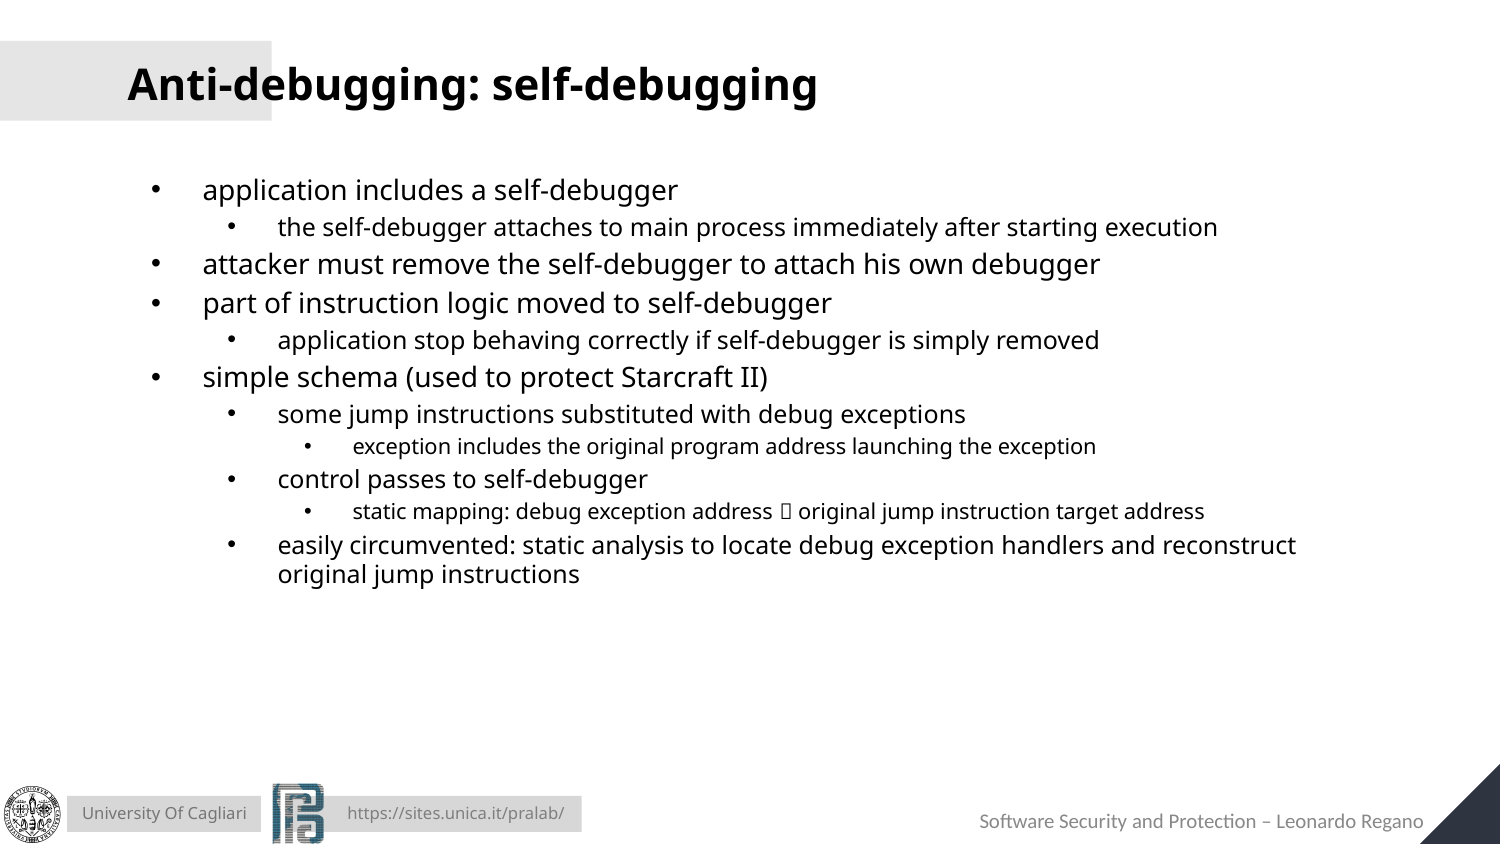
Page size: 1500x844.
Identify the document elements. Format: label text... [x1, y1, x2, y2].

title Anti-debugging: self-debugging [112, 18, 1388, 148]
list application includes a self-debugger the self-debugger attaches to main process immediately after starting execution attacker must remove the self-debugger to attach his own debugger part of instruction logic moved to self-debugger application stop behaving correctly if self-debugger is simply removed simple schema (used to protect Starcraft II) some jump instructions substituted with debug exceptions exception includes the original program address launching the exception control passes to self-debugger static mapping: debug exception address  original jump instruction target address easily circumvented: static analysis to locate debug exception handlers and reconstruct original jump instructions [112, 164, 1388, 788]
picture [0, 782, 65, 844]
